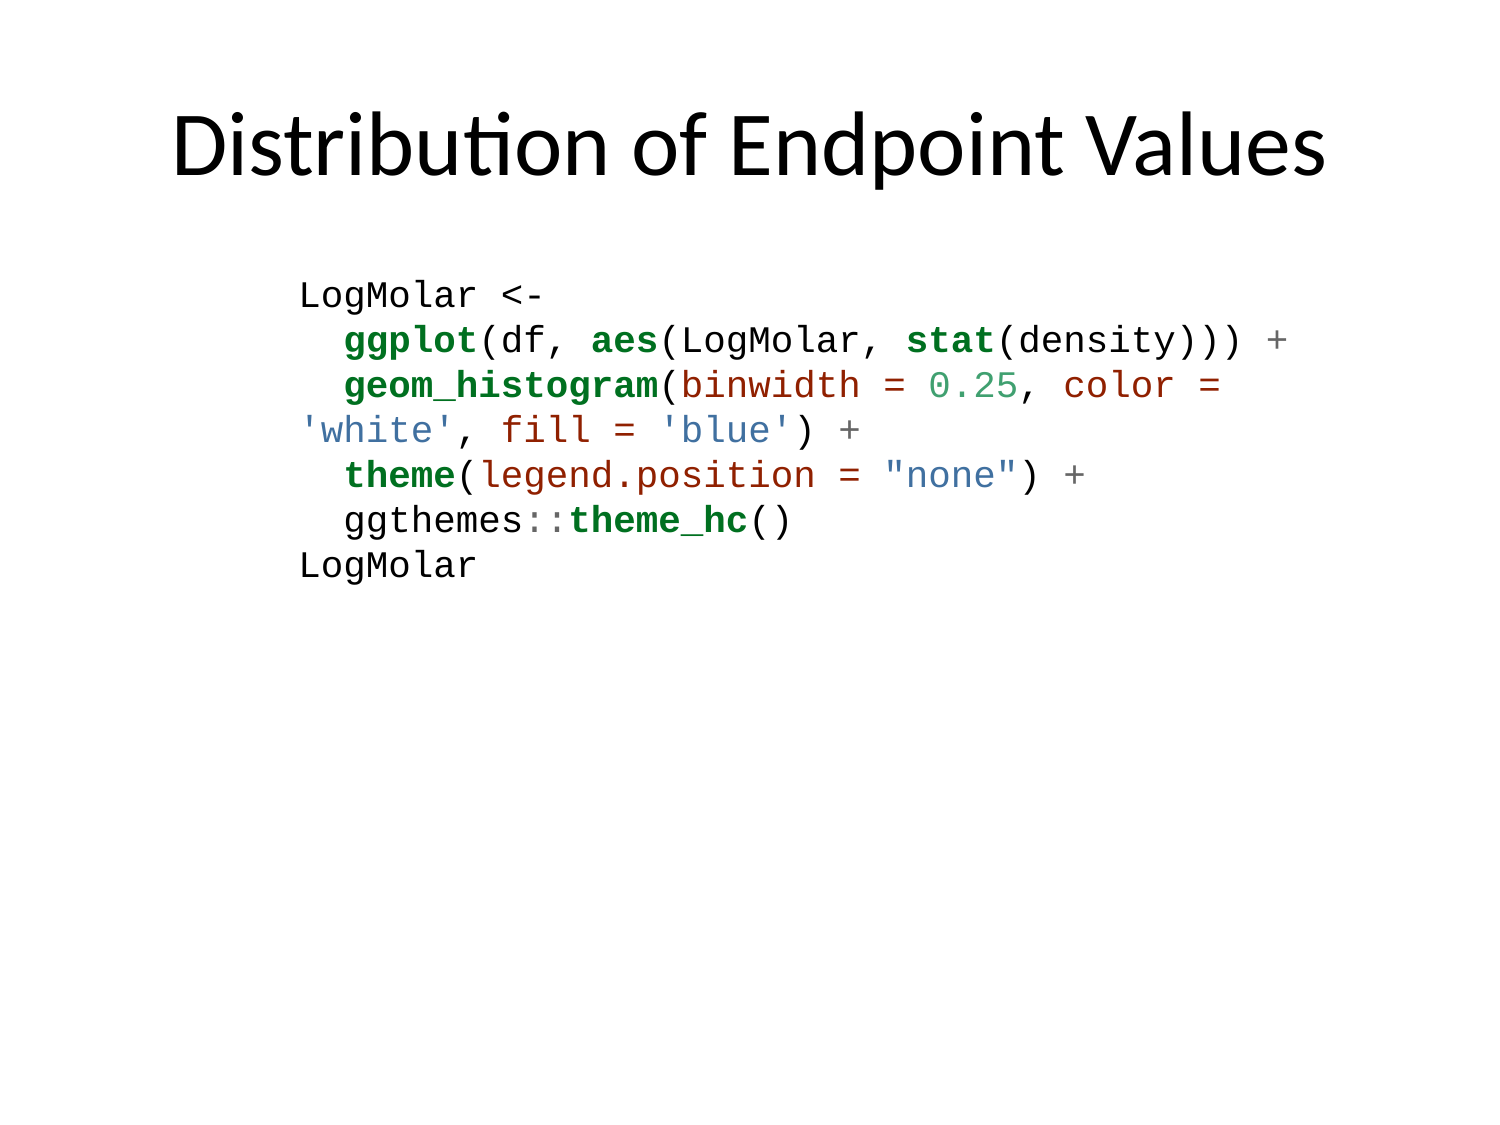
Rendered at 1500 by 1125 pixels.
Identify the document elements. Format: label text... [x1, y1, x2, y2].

title Distribution of Endpoint Values [75, 45, 1425, 233]
list LogMolar <- ggplot(df, aes(LogMolar, stat(density))) + geom_histogram(binwidth = 0.25, color = 'white', fill = 'blue') + theme(legend.position = "none") + ggthemes::theme_hc() LogMolar [75, 262, 1425, 1005]
